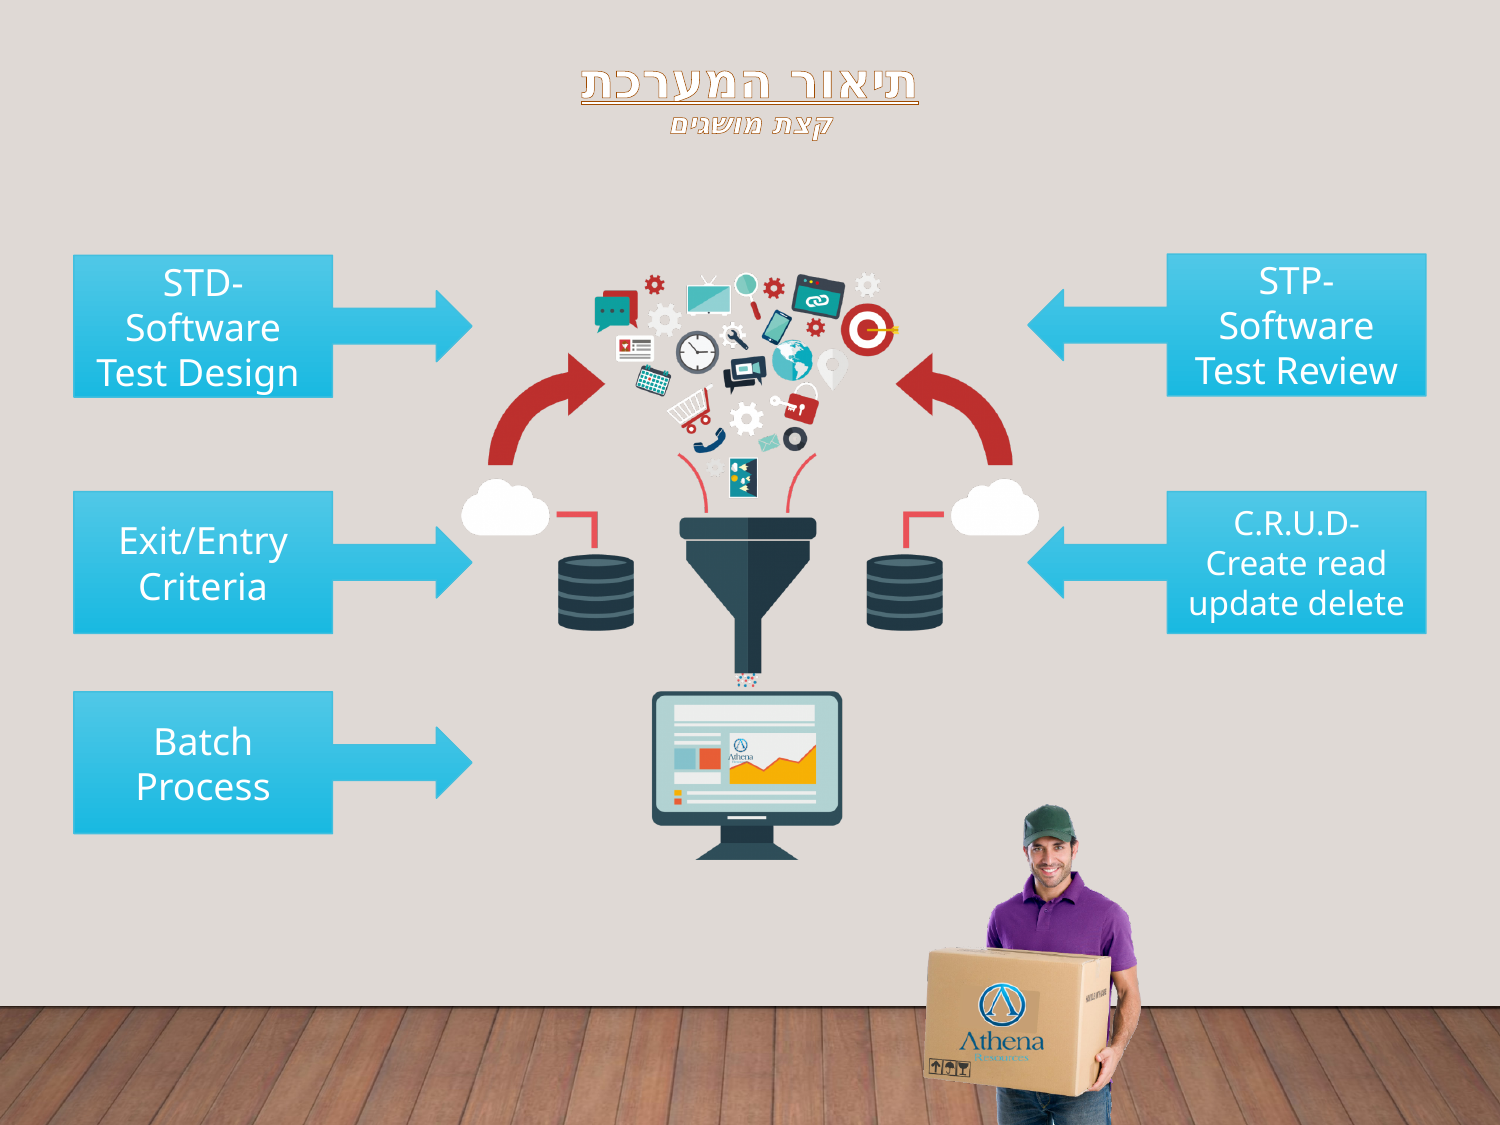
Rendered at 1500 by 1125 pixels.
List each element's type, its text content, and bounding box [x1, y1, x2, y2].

text_box C.R.U.D- Create read update delete [1039, 490, 1427, 635]
text_box STP- Software Test Review [1039, 253, 1427, 397]
text_box Batch Process [73, 691, 460, 835]
picture [0, 272, 1500, 1125]
title תיאור המערכת קצת מושגים [75, 0, 1425, 149]
text_box STD-Software Test Design [73, 254, 460, 398]
text_box Exit/Entry Criteria [73, 490, 460, 635]
